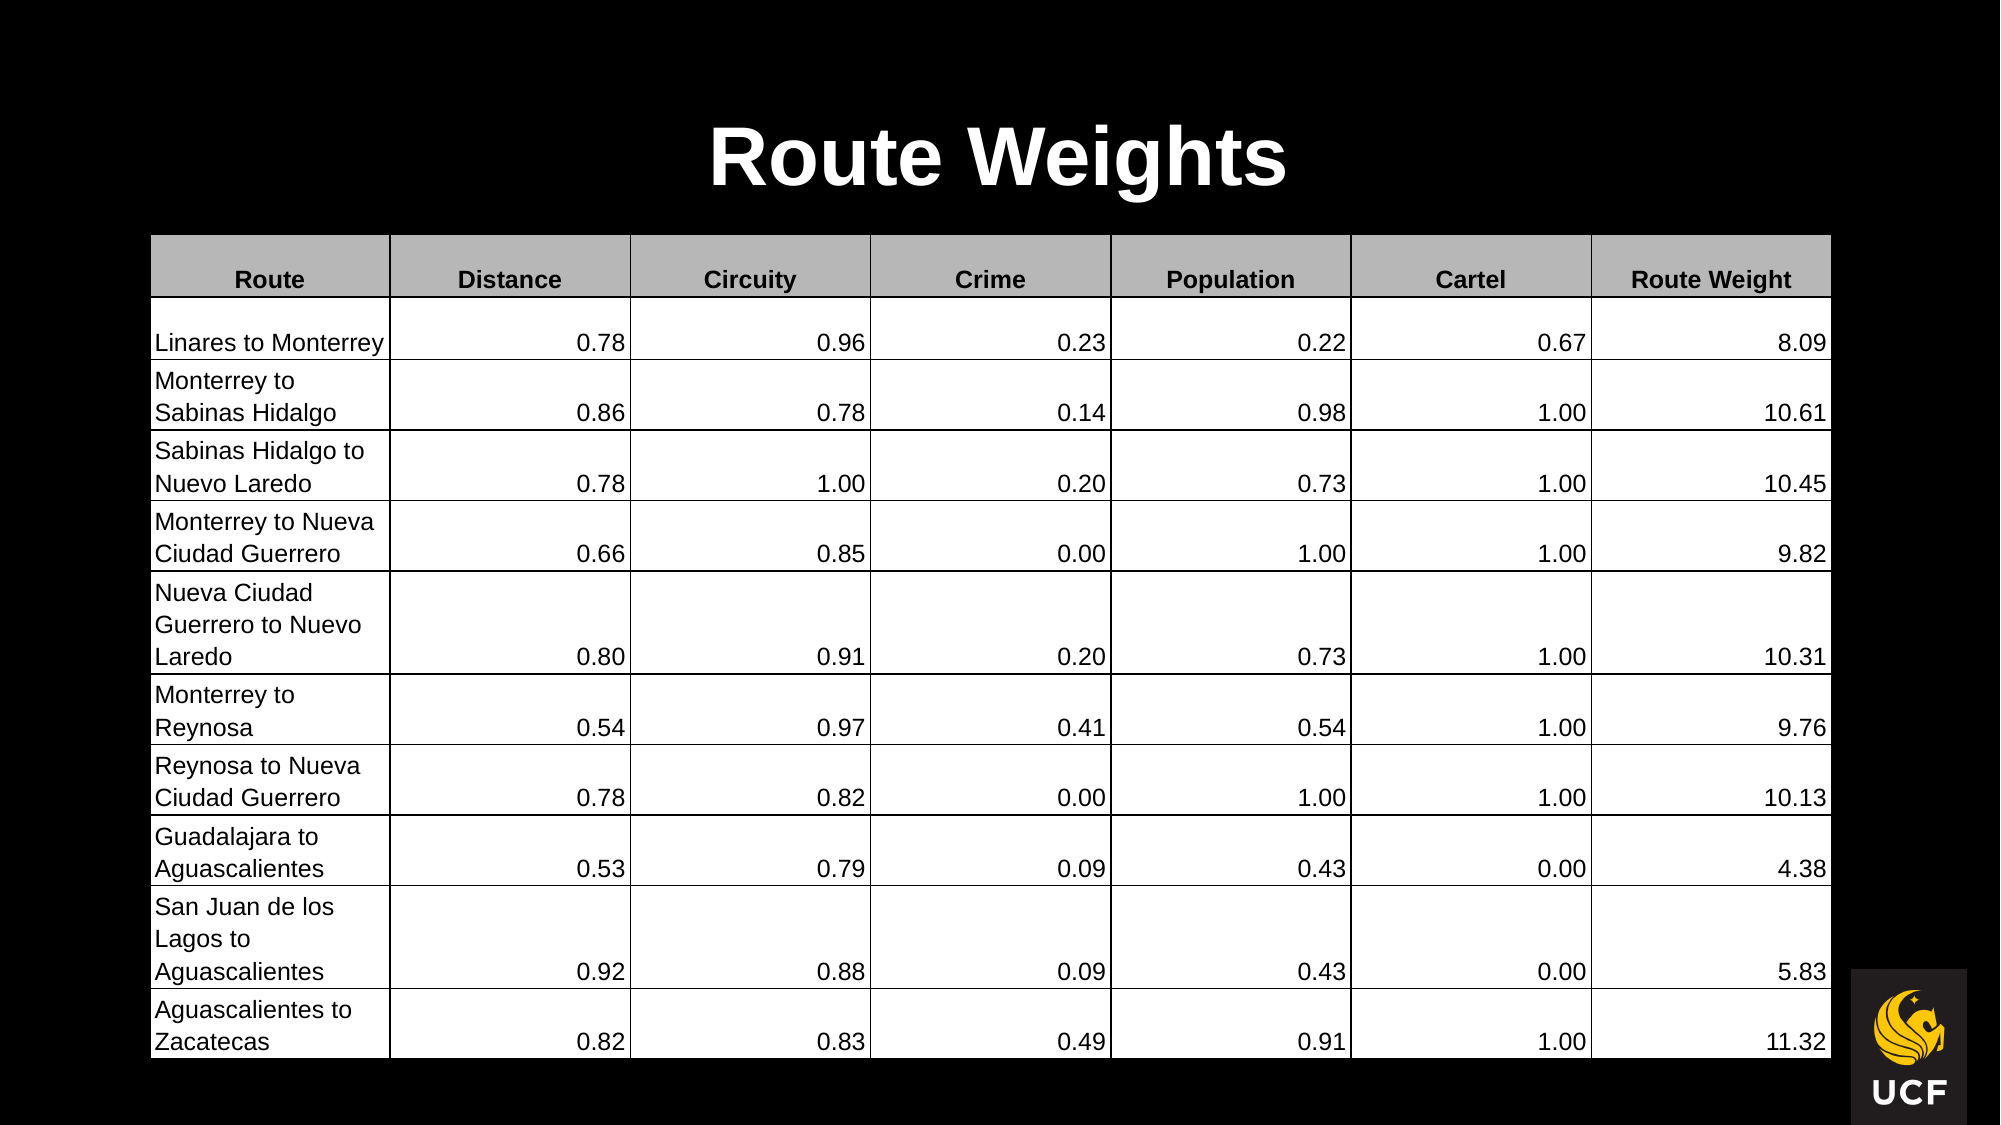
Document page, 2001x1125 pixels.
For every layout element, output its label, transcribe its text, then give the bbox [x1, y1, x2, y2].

table_header Route Weight [1592, 235, 1831, 296]
table_header Crime [871, 235, 1110, 296]
table_cell Linares to Monterrey [151, 298, 389, 359]
table_cell 0.85 [631, 501, 870, 570]
table_cell 0.78 [631, 360, 870, 429]
table_cell 1.00 [1352, 360, 1591, 429]
table_cell 0.91 [1112, 989, 1350, 1058]
table_cell 11.32 [1592, 989, 1831, 1058]
table_cell 0.00 [871, 501, 1110, 570]
table_cell 0.73 [1112, 431, 1350, 500]
table_cell 0.00 [871, 745, 1110, 814]
table_cell Reynosa to Nueva Ciudad Guerrero [151, 745, 389, 814]
table_cell 10.45 [1592, 431, 1831, 500]
table_cell 0.91 [631, 572, 870, 673]
table_cell 0.78 [391, 431, 630, 500]
table_cell 1.00 [1352, 745, 1591, 814]
table_cell 0.82 [631, 745, 870, 814]
table_cell 0.23 [871, 298, 1110, 359]
table_cell 0.53 [391, 816, 630, 885]
table_cell 5.83 [1592, 886, 1831, 988]
table_cell Guadalajara to Aguascalientes [151, 816, 389, 885]
table_header Cartel [1352, 235, 1591, 296]
table_cell 0.88 [631, 886, 870, 988]
table_cell 0.66 [391, 501, 630, 570]
table_cell 0.00 [1352, 816, 1591, 885]
table_cell 0.22 [1112, 298, 1350, 359]
table_cell Monterrey to Reynosa [151, 675, 389, 744]
table_cell 0.00 [1352, 886, 1591, 988]
table_cell Nueva Ciudad Guerrero to Nuevo Laredo [151, 572, 389, 673]
table_cell 0.83 [631, 989, 870, 1058]
table_cell Aguascalientes to Zacatecas [151, 989, 389, 1058]
table_header Distance [391, 235, 630, 296]
table_cell 0.78 [391, 298, 630, 359]
table_cell 10.31 [1592, 572, 1831, 673]
table_cell 0.20 [871, 572, 1110, 673]
table_header Population [1112, 235, 1350, 296]
table_cell Monterrey to Nueva Ciudad Guerrero [151, 501, 389, 570]
table_cell 0.14 [871, 360, 1110, 429]
table_cell 0.54 [391, 675, 630, 744]
table_cell 4.38 [1592, 816, 1831, 885]
table_cell 0.82 [391, 989, 630, 1058]
table_cell 1.00 [1112, 501, 1350, 570]
table_header Route [151, 235, 389, 296]
table_cell 0.43 [1112, 886, 1350, 988]
table_cell 1.00 [1352, 989, 1591, 1058]
table_cell 10.13 [1592, 745, 1831, 814]
table_cell 1.00 [1352, 501, 1591, 570]
table_cell 0.49 [871, 989, 1110, 1058]
table_cell 1.00 [631, 431, 870, 500]
table_cell 9.76 [1592, 675, 1831, 744]
table_cell 1.00 [1352, 572, 1591, 673]
table_cell 0.92 [391, 886, 630, 988]
table_cell 0.43 [1112, 816, 1350, 885]
table_cell 0.78 [391, 745, 630, 814]
table_cell 8.09 [1592, 298, 1831, 359]
title Route Weights [149, 50, 1849, 268]
table_cell 0.20 [871, 431, 1110, 500]
table_cell 0.96 [631, 298, 870, 359]
table_cell 1.00 [1352, 675, 1591, 744]
table_cell 9.82 [1592, 501, 1831, 570]
table_cell 0.09 [871, 886, 1110, 988]
table_cell 10.61 [1592, 360, 1831, 429]
table_cell 0.09 [871, 816, 1110, 885]
table_cell 0.98 [1112, 360, 1350, 429]
table_cell 0.80 [391, 572, 630, 673]
table_cell 1.00 [1112, 745, 1350, 814]
table_header Circuity [631, 235, 870, 296]
table_cell San Juan de los Lagos to Aguascalientes [151, 886, 389, 988]
table_cell 0.67 [1352, 298, 1591, 359]
table_cell Sabinas Hidalgo to Nuevo Laredo [151, 431, 389, 500]
table_cell 0.79 [631, 816, 870, 885]
picture [1851, 968, 1968, 1125]
table_cell 0.54 [1112, 675, 1350, 744]
table_cell 0.97 [631, 675, 870, 744]
table_cell 0.41 [871, 675, 1110, 744]
table_cell 1.00 [1352, 431, 1591, 500]
table_cell Monterrey to Sabinas Hidalgo [151, 360, 389, 429]
table_cell 0.86 [391, 360, 630, 429]
table_cell 0.73 [1112, 572, 1350, 673]
